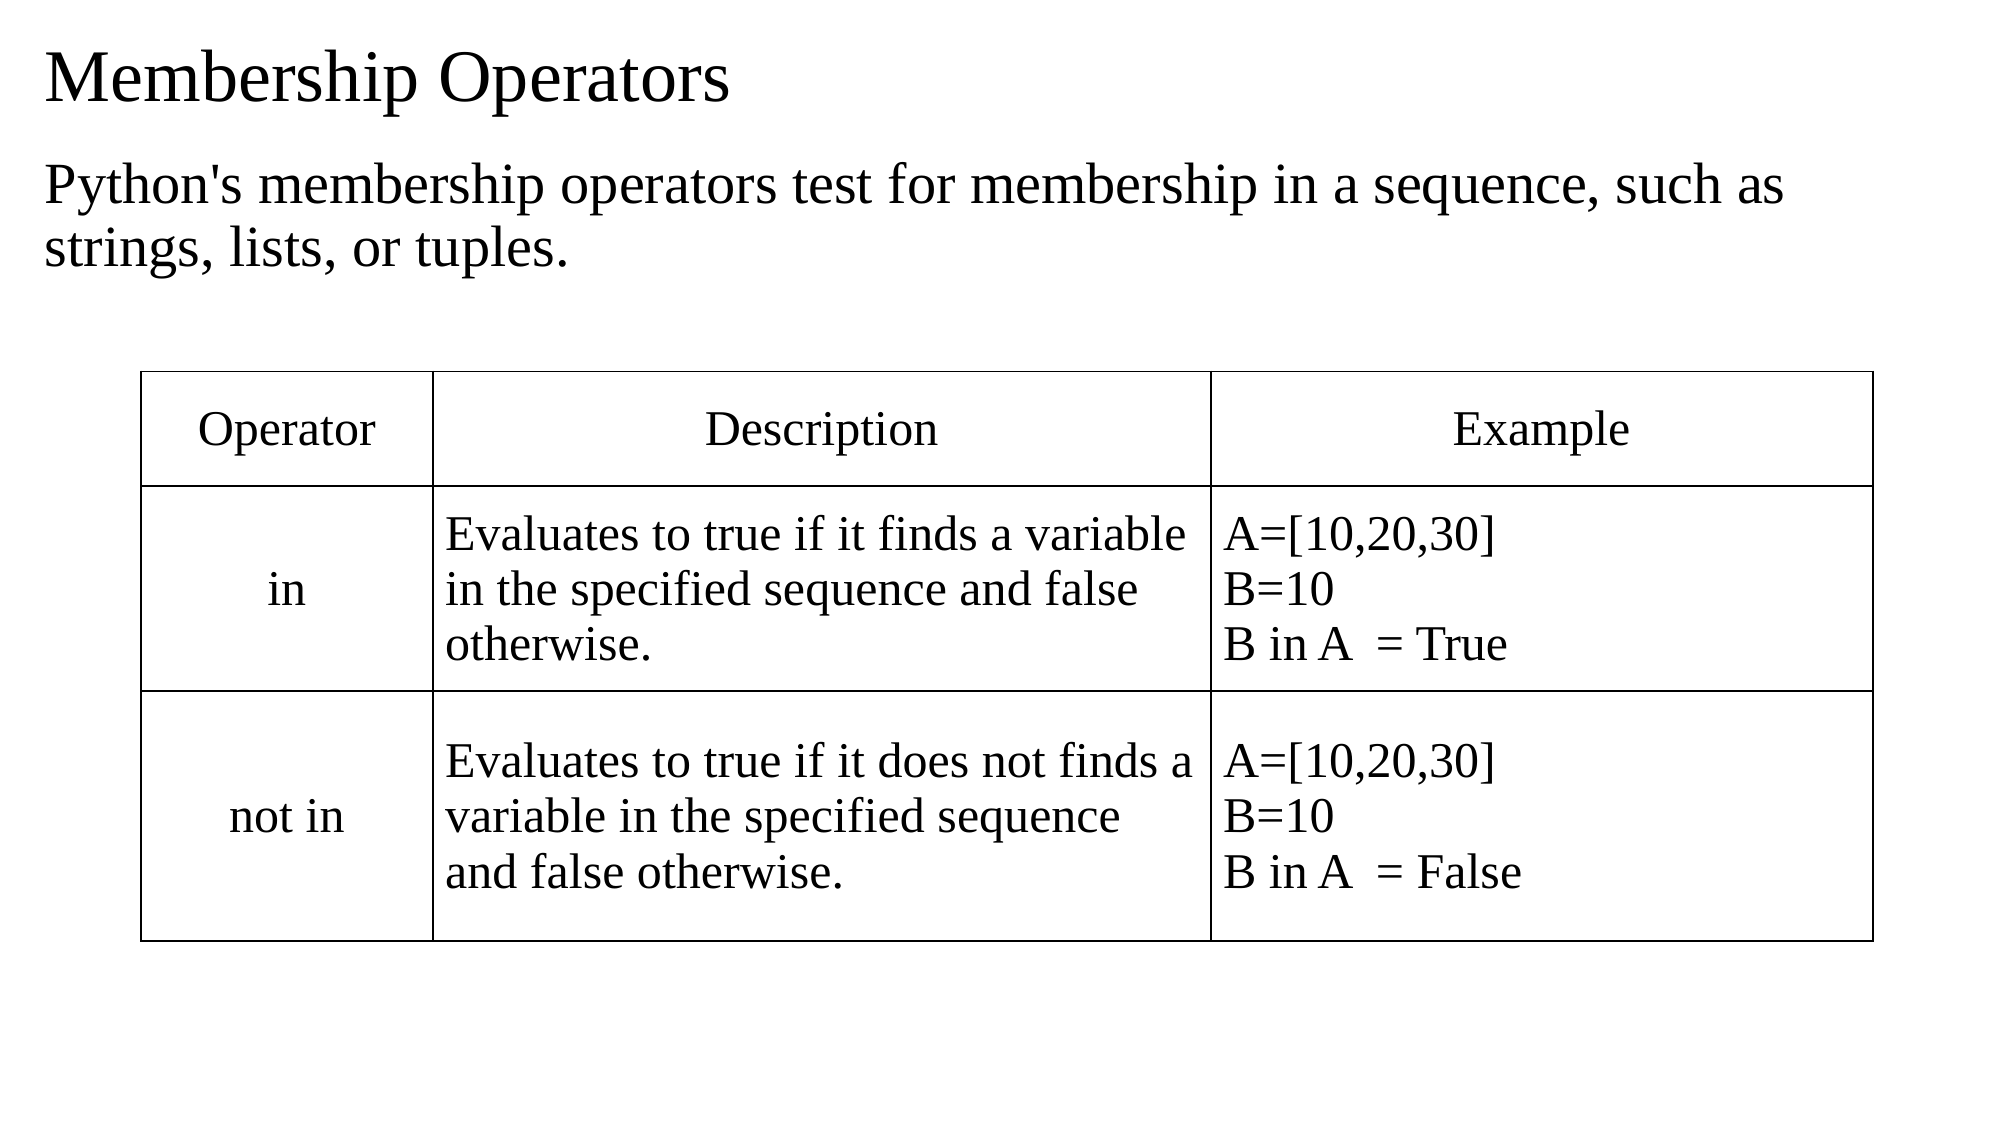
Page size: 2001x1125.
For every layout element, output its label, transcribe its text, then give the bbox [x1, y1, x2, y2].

table_cell Evaluates to true if it finds a variable in the specified sequence and false otherwise. [434, 487, 1210, 690]
table_header Operator [142, 372, 432, 485]
table_cell Evaluates to true if it does not finds a variable in the specified sequence and false otherwise. [434, 692, 1210, 940]
table_cell A=[10,20,30] B=10 B in A = False [1212, 692, 1872, 940]
table_cell not in [142, 692, 432, 940]
table_cell A=[10,20,30] B=10 B in A = True [1212, 487, 1872, 690]
list Python's membership operators test for membership in a sequence, such as strings, lists, or tuples. [29, 145, 1957, 1094]
title Membership Operators [29, 29, 1957, 125]
table_header Example [1212, 372, 1872, 485]
table_header Description [434, 372, 1210, 485]
table_cell in [142, 487, 432, 690]
